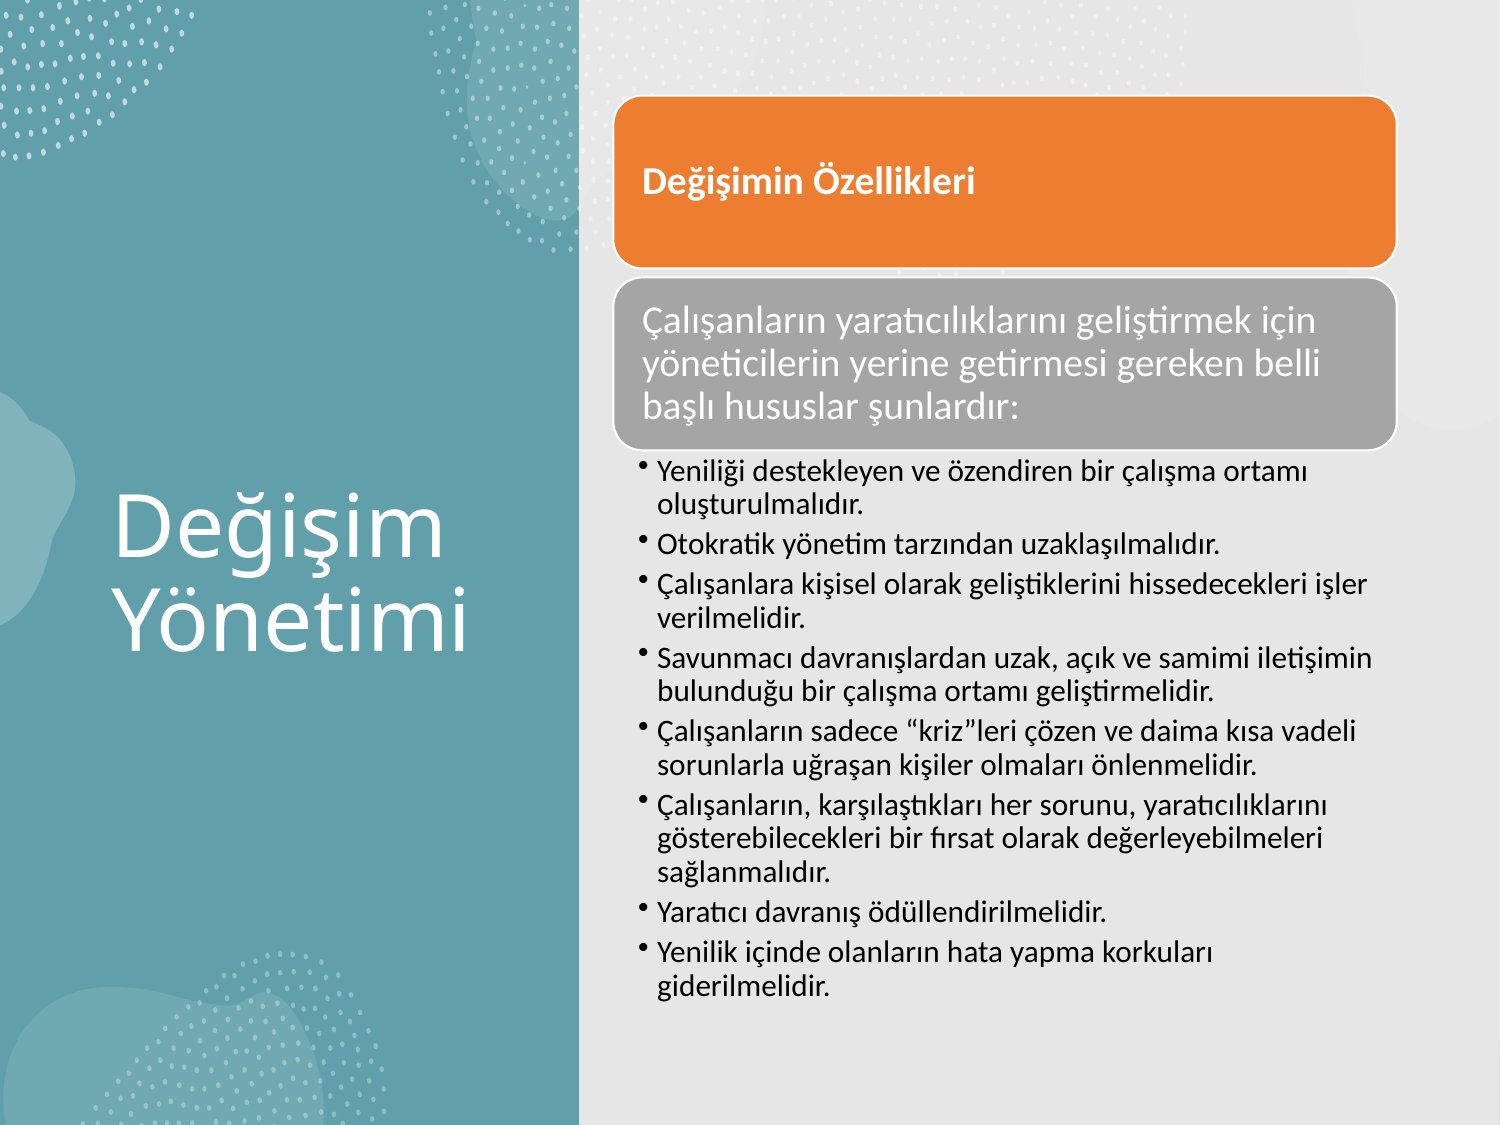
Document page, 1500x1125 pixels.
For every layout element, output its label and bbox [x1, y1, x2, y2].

text_box [0, 0, 1500, 1125]
list [613, 37, 1397, 1089]
